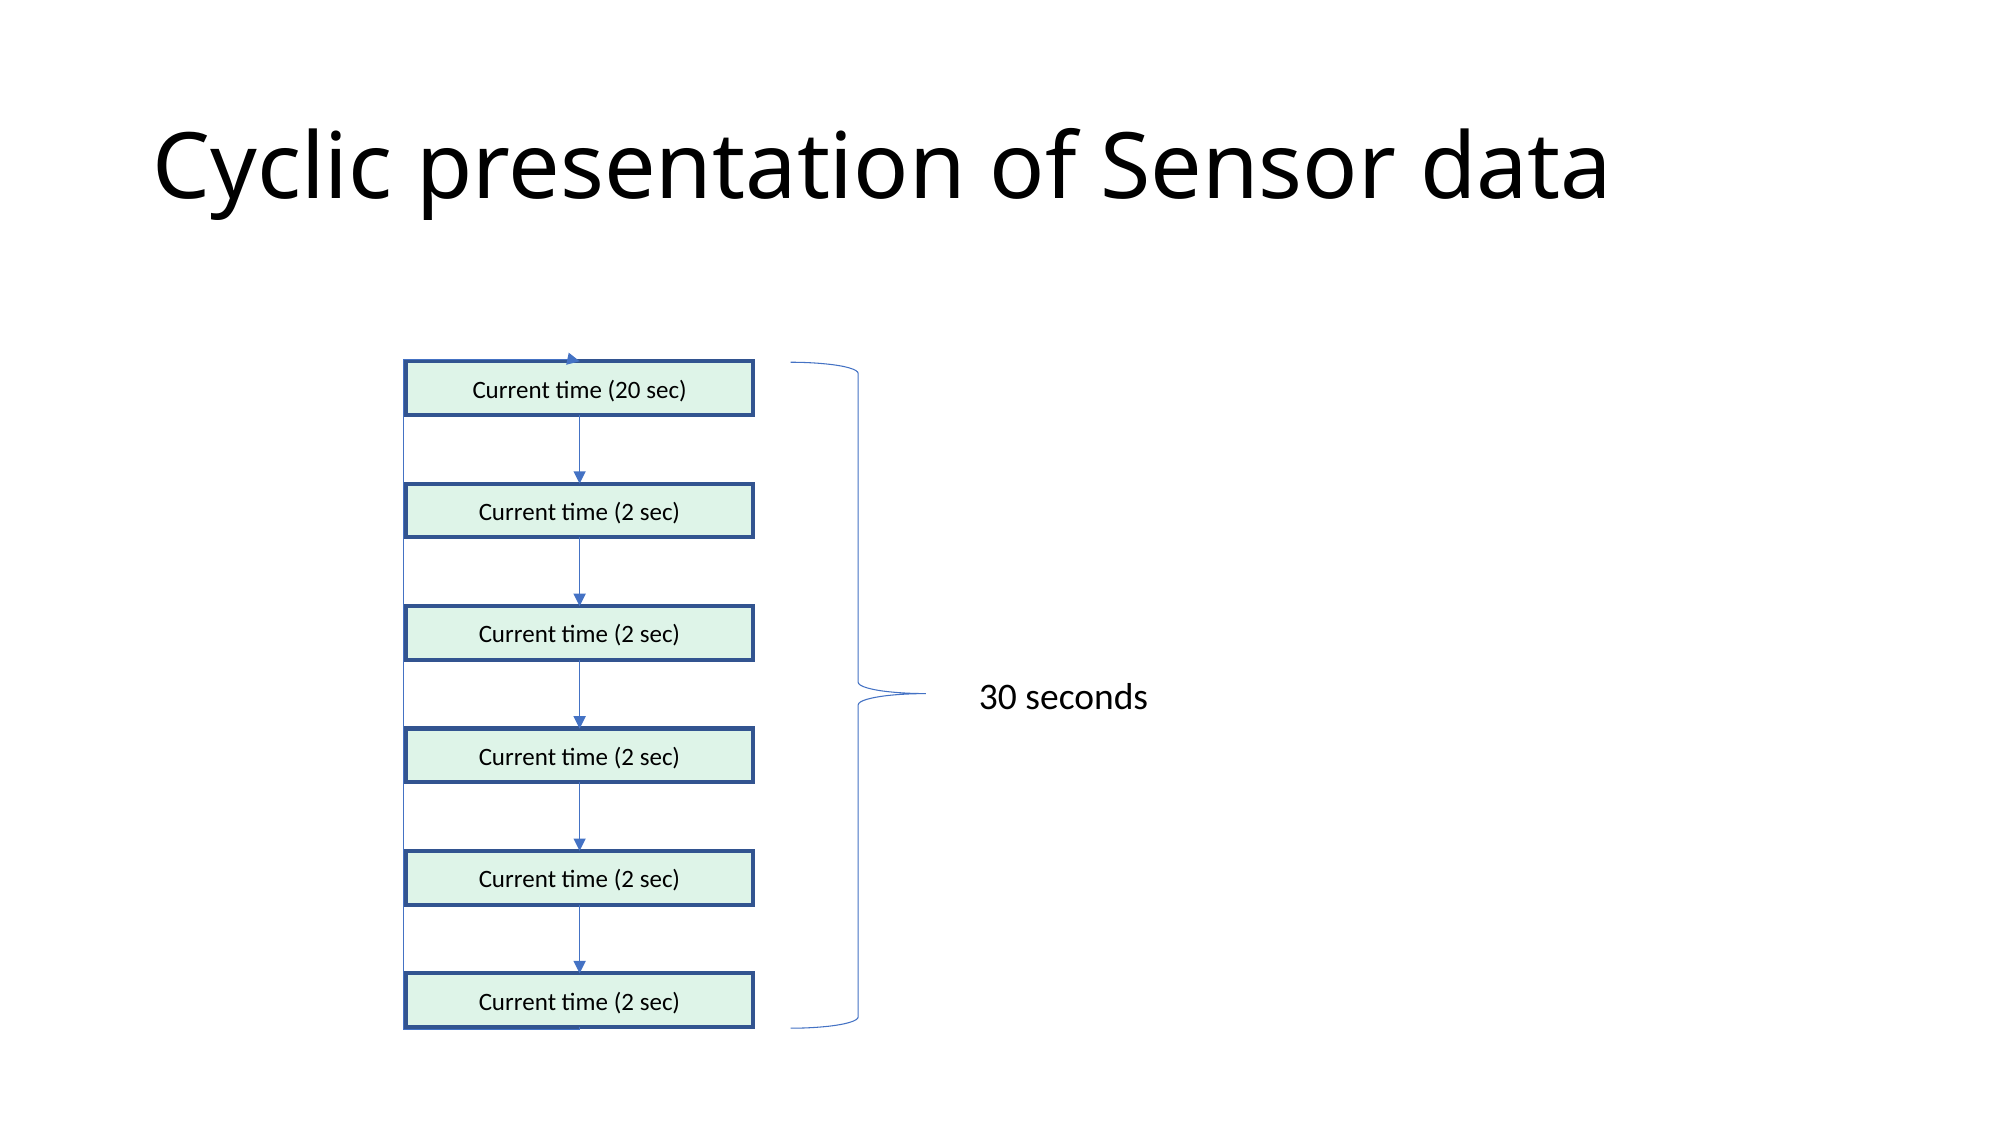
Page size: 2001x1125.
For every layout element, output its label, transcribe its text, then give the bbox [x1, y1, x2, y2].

text_box Current time (2 sec) [405, 727, 754, 783]
text_box [790, 361, 926, 695]
text_box [790, 697, 881, 1029]
text_box Current time (2 sec) [405, 483, 754, 538]
title Cyclic presentation of Sensor data [137, 59, 1863, 278]
text_box Current time (2 sec) [405, 850, 754, 906]
text_box 30 seconds [964, 664, 1164, 725]
text_box Current time (2 sec) [405, 605, 754, 661]
text_box Current time (2 sec) [405, 972, 754, 1028]
text_box Current time (20 sec) [405, 360, 754, 416]
